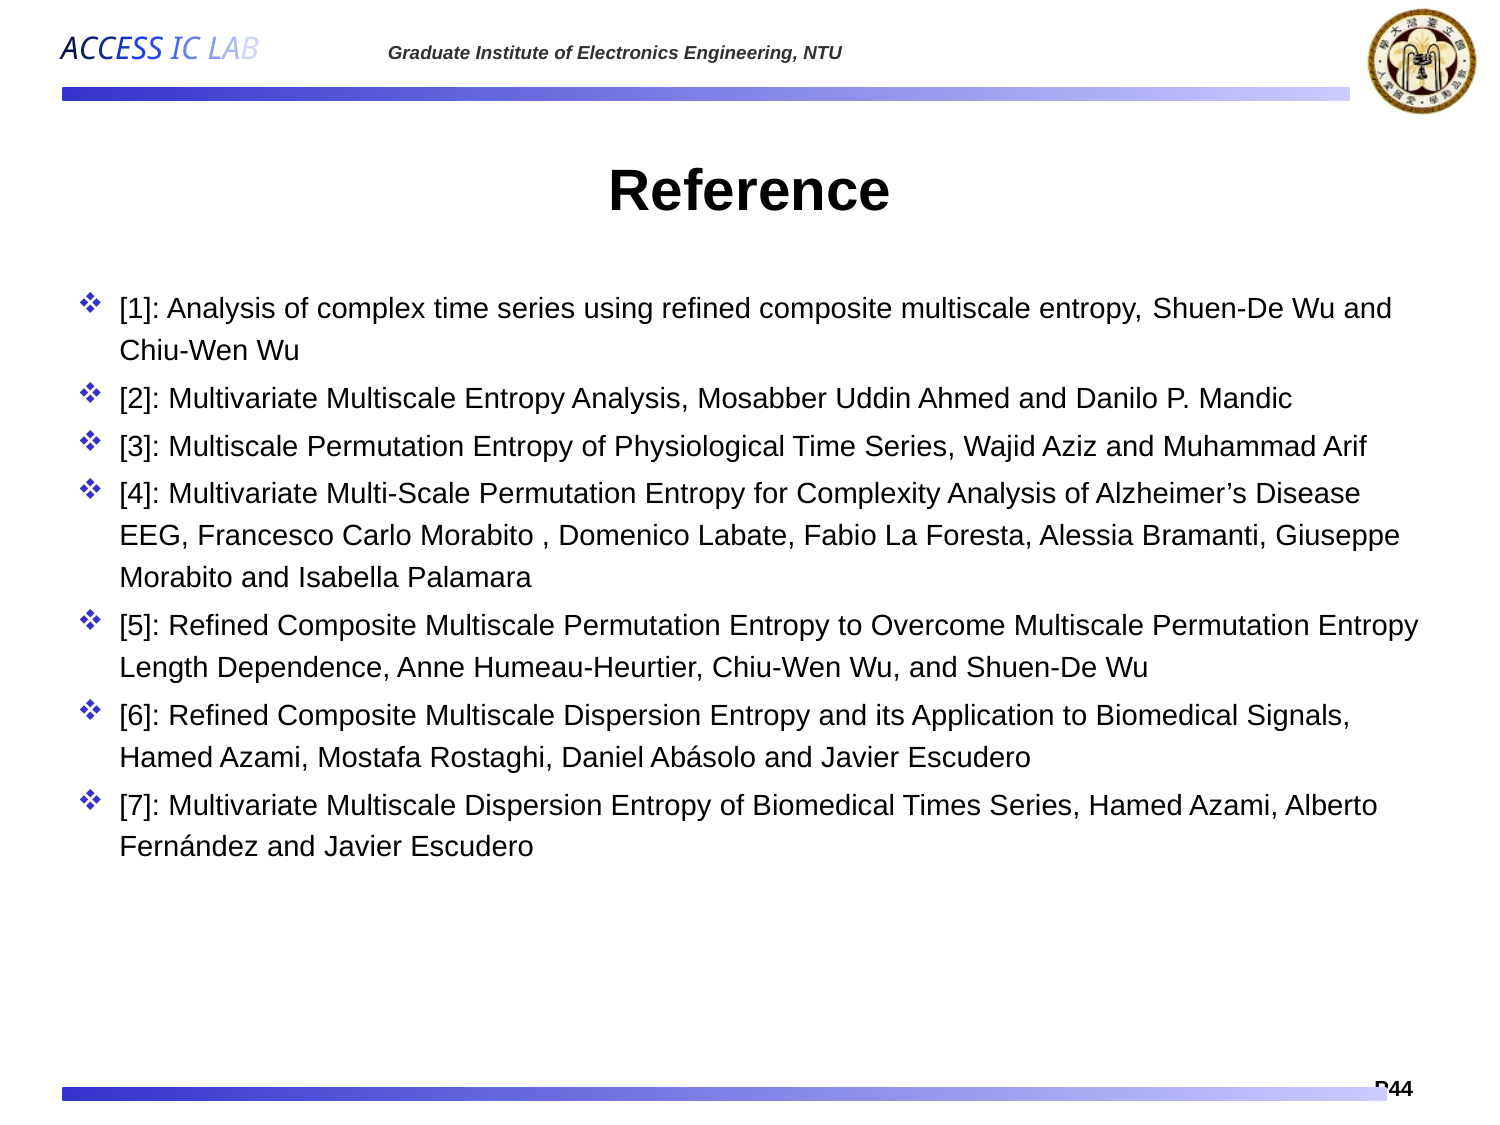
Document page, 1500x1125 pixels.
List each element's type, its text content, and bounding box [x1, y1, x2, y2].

picture [1359, 0, 1488, 125]
title Reference [62, 124, 1438, 251]
list [1]: Analysis of complex time series using reﬁned composite multiscale entropy, Shuen-De Wu and Chiu-Wen Wu [2]: Multivariate Multiscale Entropy Analysis, Mosabber Uddin Ahmed and Danilo P. Mandic [3]: Multiscale Permutation Entropy of Physiological Time Series, Wajid Aziz and Muhammad Arif [4]: Multivariate Multi-Scale Permutation Entropy for Complexity Analysis of Alzheimer’s Disease EEG, Francesco Carlo Morabito , Domenico Labate, Fabio La Foresta, Alessia Bramanti, Giuseppe Morabito and Isabella Palamara [5]: Refined Composite Multiscale Permutation Entropy to Overcome Multiscale Permutation Entropy Length Dependence, Anne Humeau-Heurtier, Chiu-Wen Wu, and Shuen-De Wu [6]: Refined Composite Multiscale Dispersion Entropy and its Application to Biomedical Signals, Hamed Azami, Mostafa Rostaghi, Daniel Abásolo and Javier Escudero [7]: Multivariate Multiscale Dispersion Entropy of Biomedical Times Series, Hamed Azami, Alberto Fernández and Javier Escudero [62, 275, 1438, 1063]
